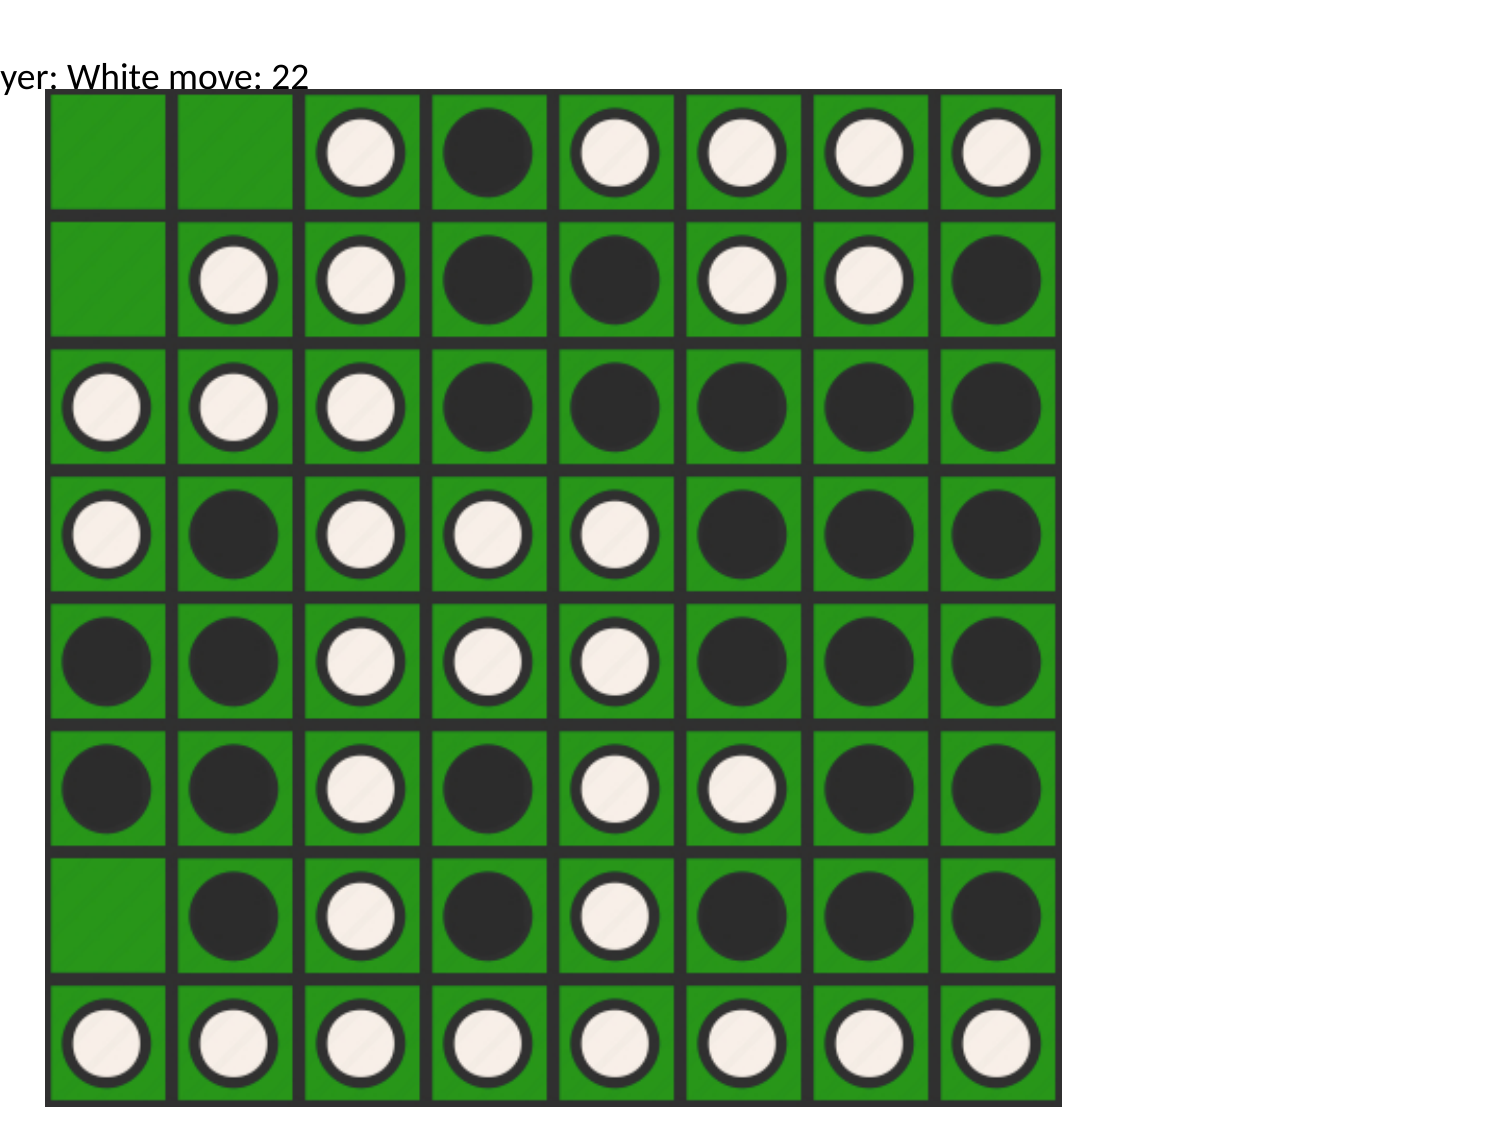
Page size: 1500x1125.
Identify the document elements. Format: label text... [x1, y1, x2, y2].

text_box turn: 56 player: White move: 22 [0, 44, 325, 105]
picture [44, 89, 1062, 1107]
